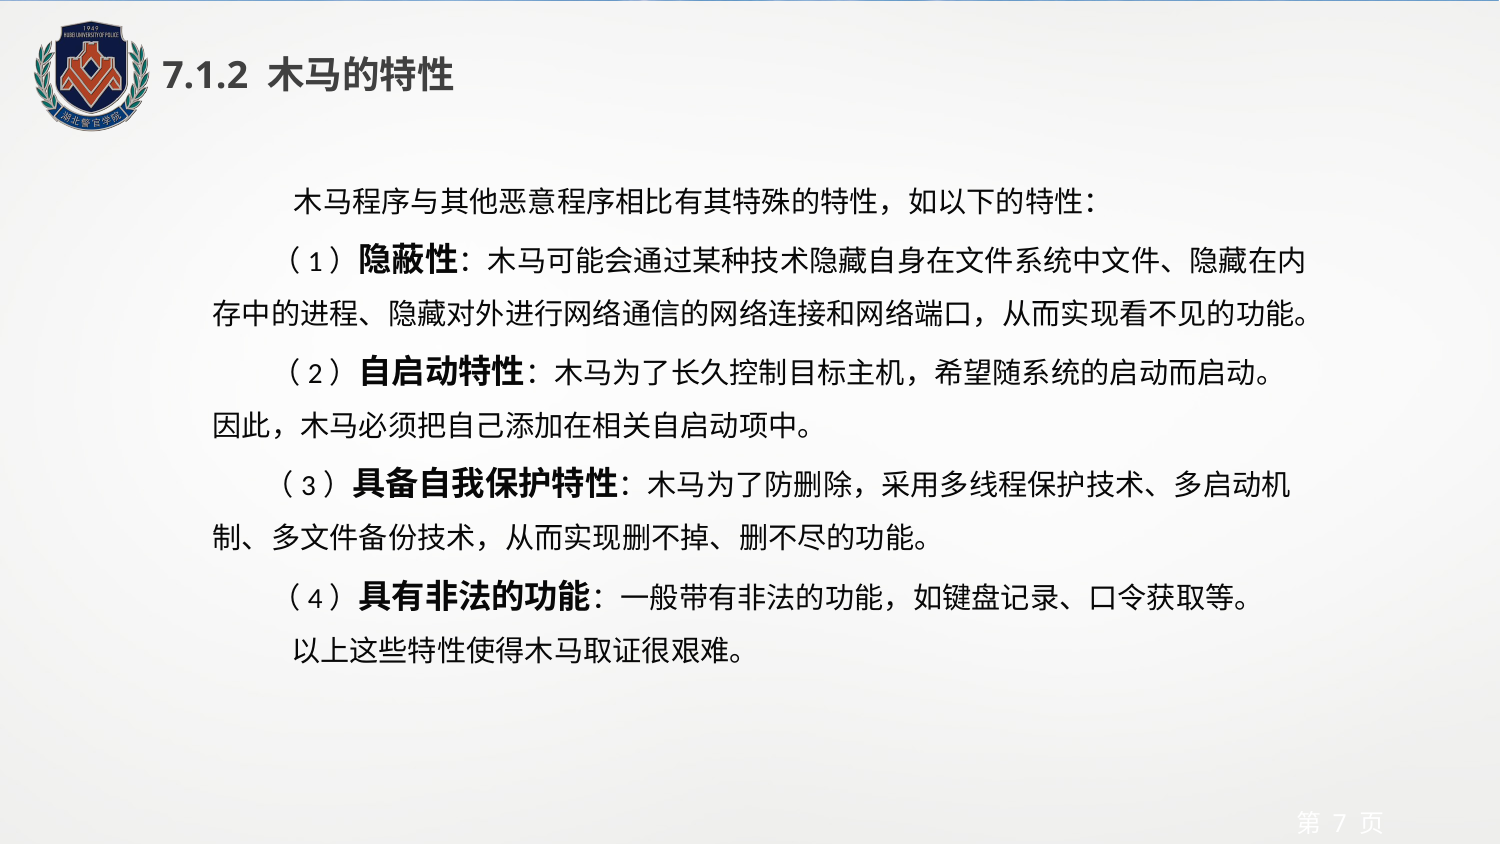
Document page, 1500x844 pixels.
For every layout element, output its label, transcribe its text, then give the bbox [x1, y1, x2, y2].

picture [0, 0, 1500, 844]
text_box 木马程序与其他恶意程序相比有其特殊的特性，如以下的特性： （1）隐蔽性：木马可能会通过某种技术隐藏自身在文件系统中文件、隐藏在内存中的进程、隐藏对外进行网络通信的网络连接和网络端口，从而实现看不见的功能。 （2）自启动特性：木马为了长久控制目标主机，希望随系统的启动而启动。因此，木马必须把自己添加在相关自启动项中。 （3）具备自我保护特性：木马为了防删除，采用多线程保护技术、多启动机制、多文件备份技术，从而实现删不掉、删不尽的功能。 （4）具有非法的功能：一般带有非法的功能，如键盘记录、口令获取等。 以上这些特性使得木马取证很艰难。 [197, 158, 1329, 675]
text_box 7.1.2 木马的特性 [147, 43, 650, 103]
